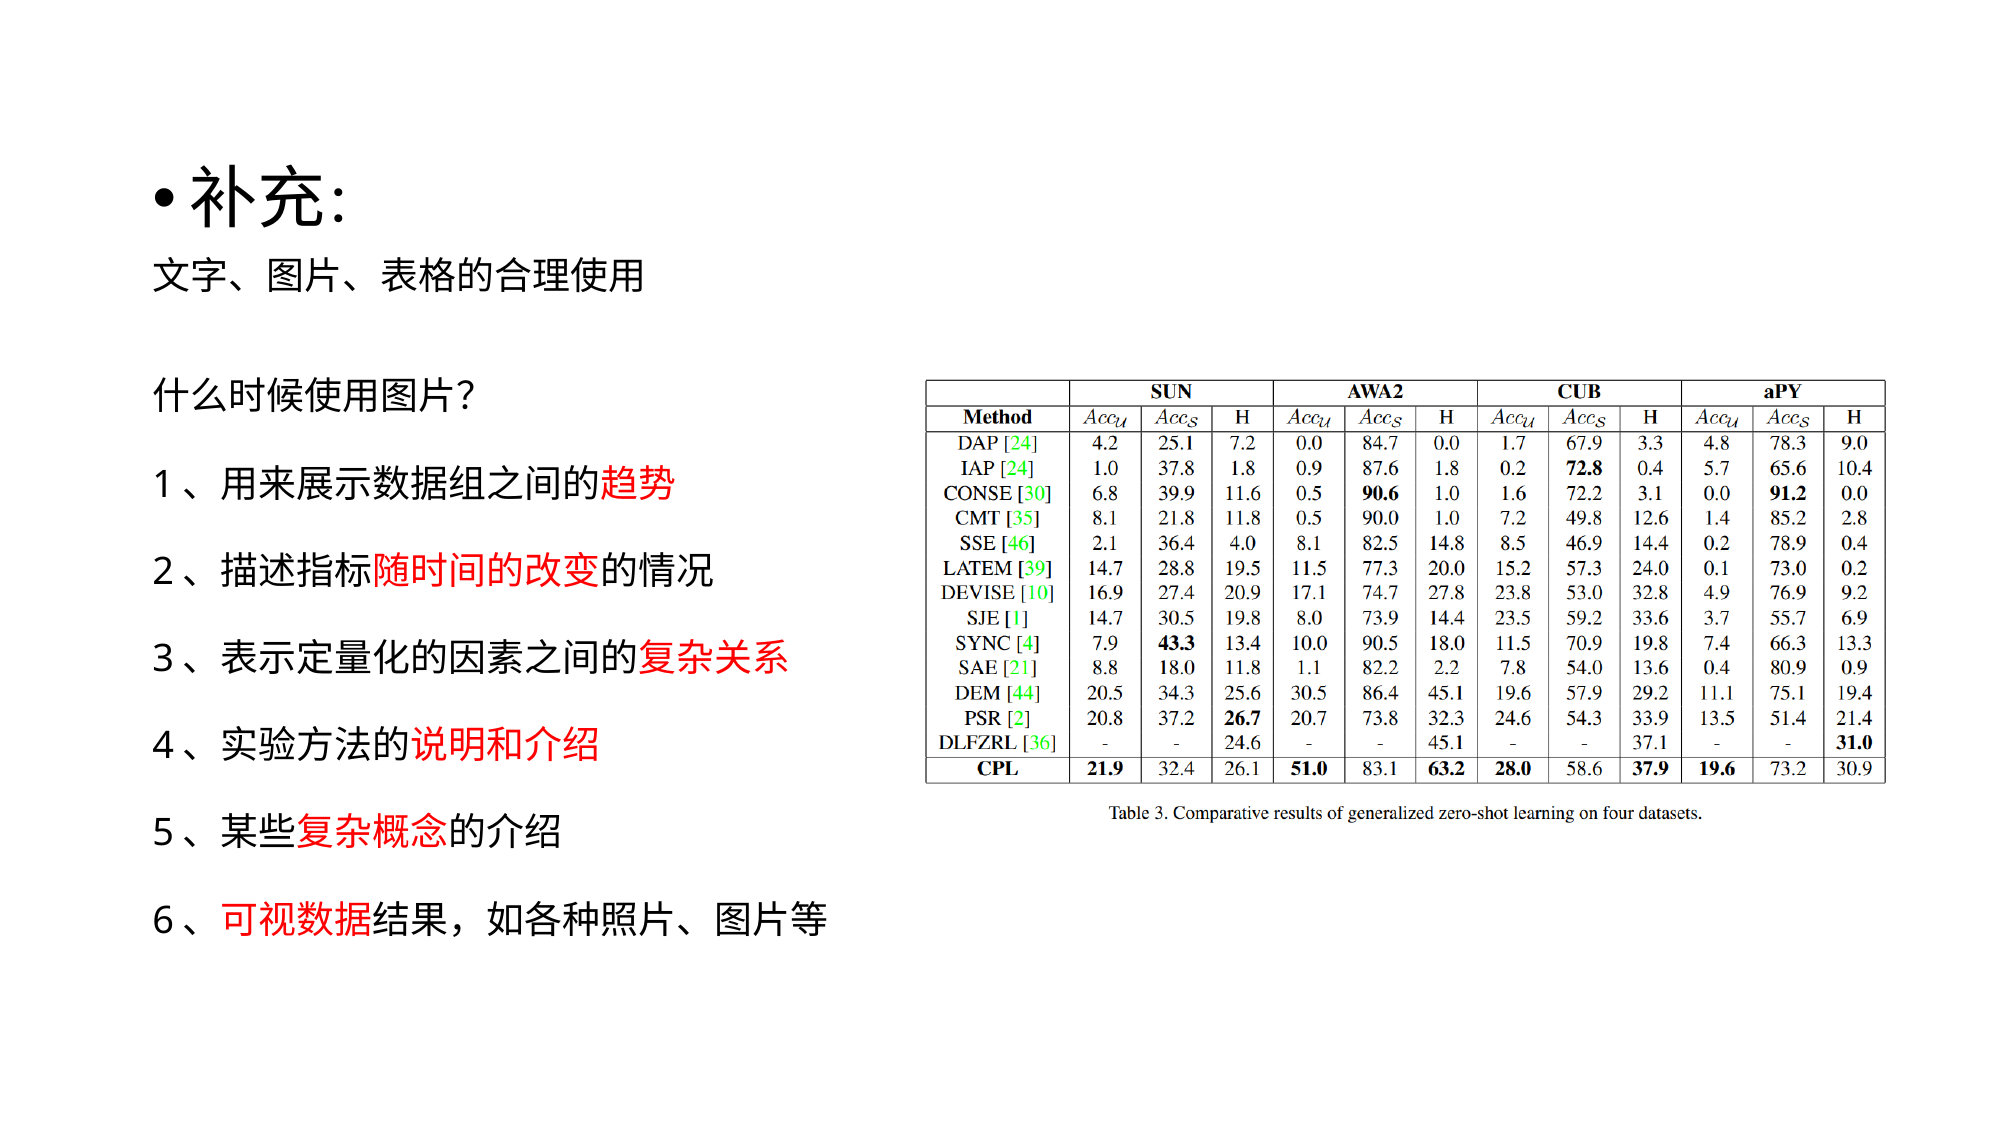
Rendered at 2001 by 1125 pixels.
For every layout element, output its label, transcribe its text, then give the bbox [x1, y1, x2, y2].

picture [866, 349, 1952, 839]
list 补充： 文字、图片、表格的合理使用 什么时候使用图片？ 1、用来展示数据组之间的趋势 2、描述指标随时间的改变的情况 3、表示定量化的因素之间的复杂关系 4、实验方法的说明和介绍 5、某些复杂概念的介绍 6、可视数据结果，如各种照片、图片等 [137, 156, 1863, 956]
